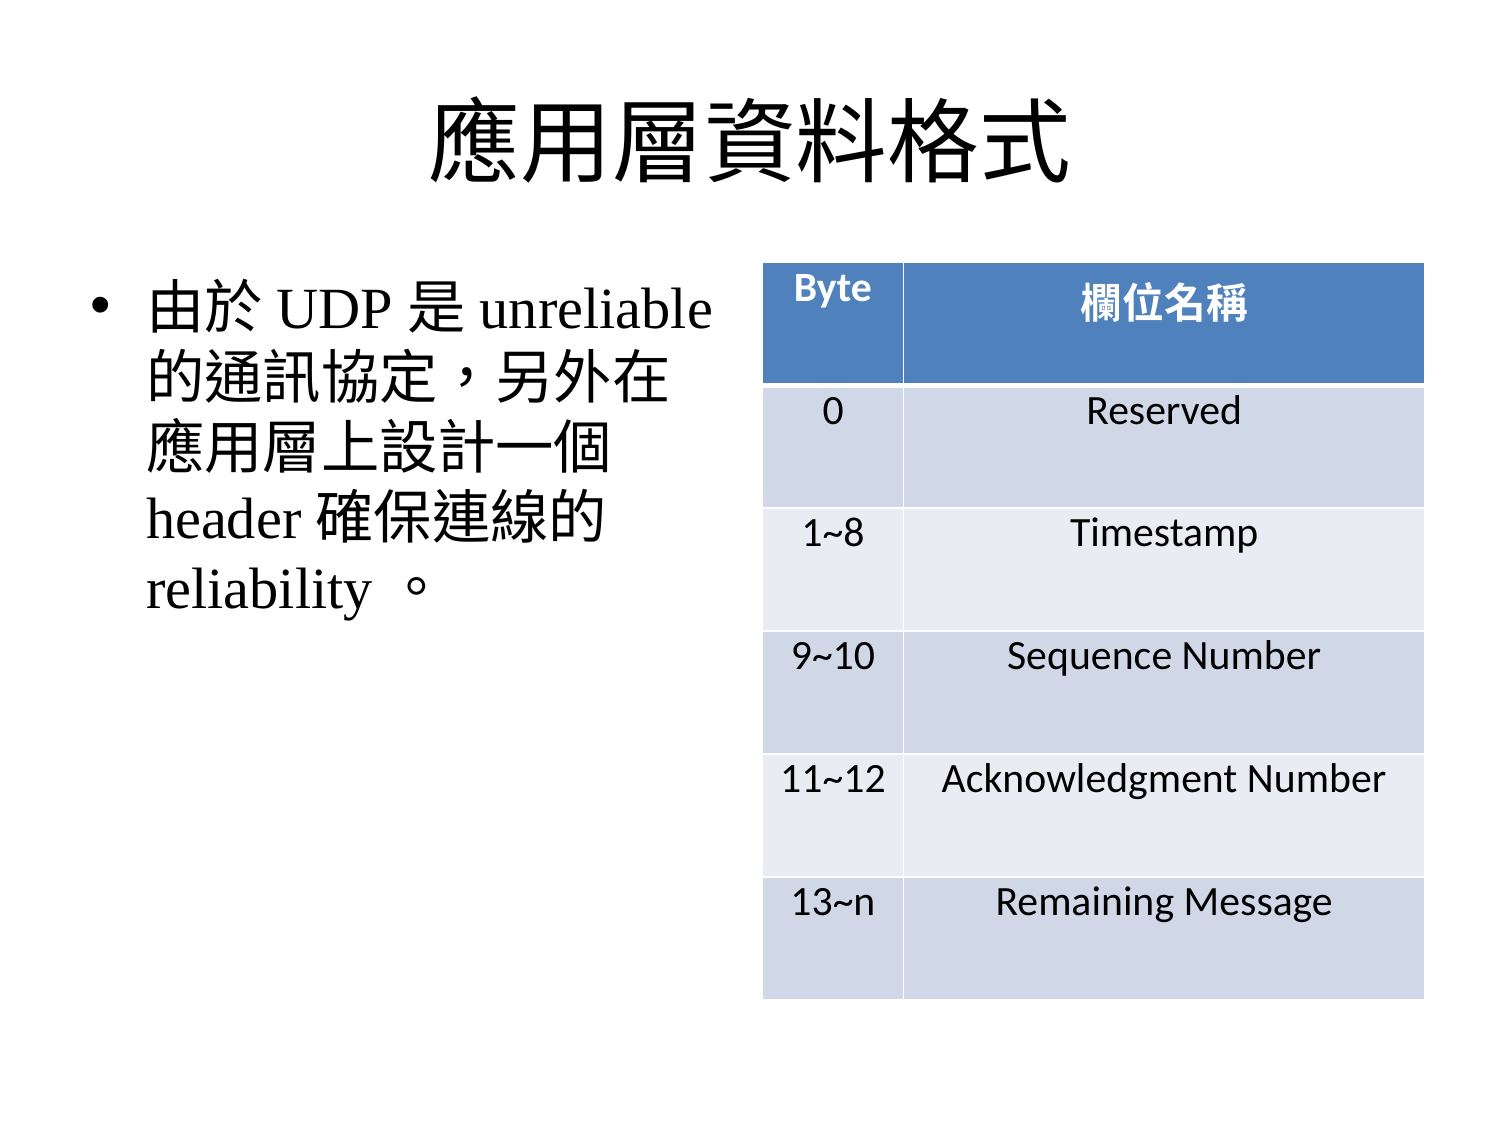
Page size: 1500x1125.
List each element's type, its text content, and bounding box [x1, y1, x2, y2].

table_cell Reserved [904, 388, 1424, 507]
table_cell 13~n [763, 878, 903, 999]
title 應用層資料格式 [75, 45, 1425, 233]
table_cell Acknowledgment Number [904, 755, 1424, 876]
table_cell 11~12 [763, 755, 903, 876]
table_cell Timestamp [904, 509, 1424, 630]
table_cell 1~8 [763, 509, 903, 630]
table_cell 9~10 [763, 632, 903, 753]
table_header 欄位名稱 [904, 263, 1424, 383]
list 由於UDP是unreliable的通訊協定，另外在應用層上設計一個header確保連線的reliability。 [75, 262, 738, 1005]
table_cell Remaining Message [904, 878, 1424, 999]
table_header Byte [763, 263, 903, 383]
table_cell Sequence Number [904, 632, 1424, 753]
table_cell 0 [763, 388, 903, 507]
